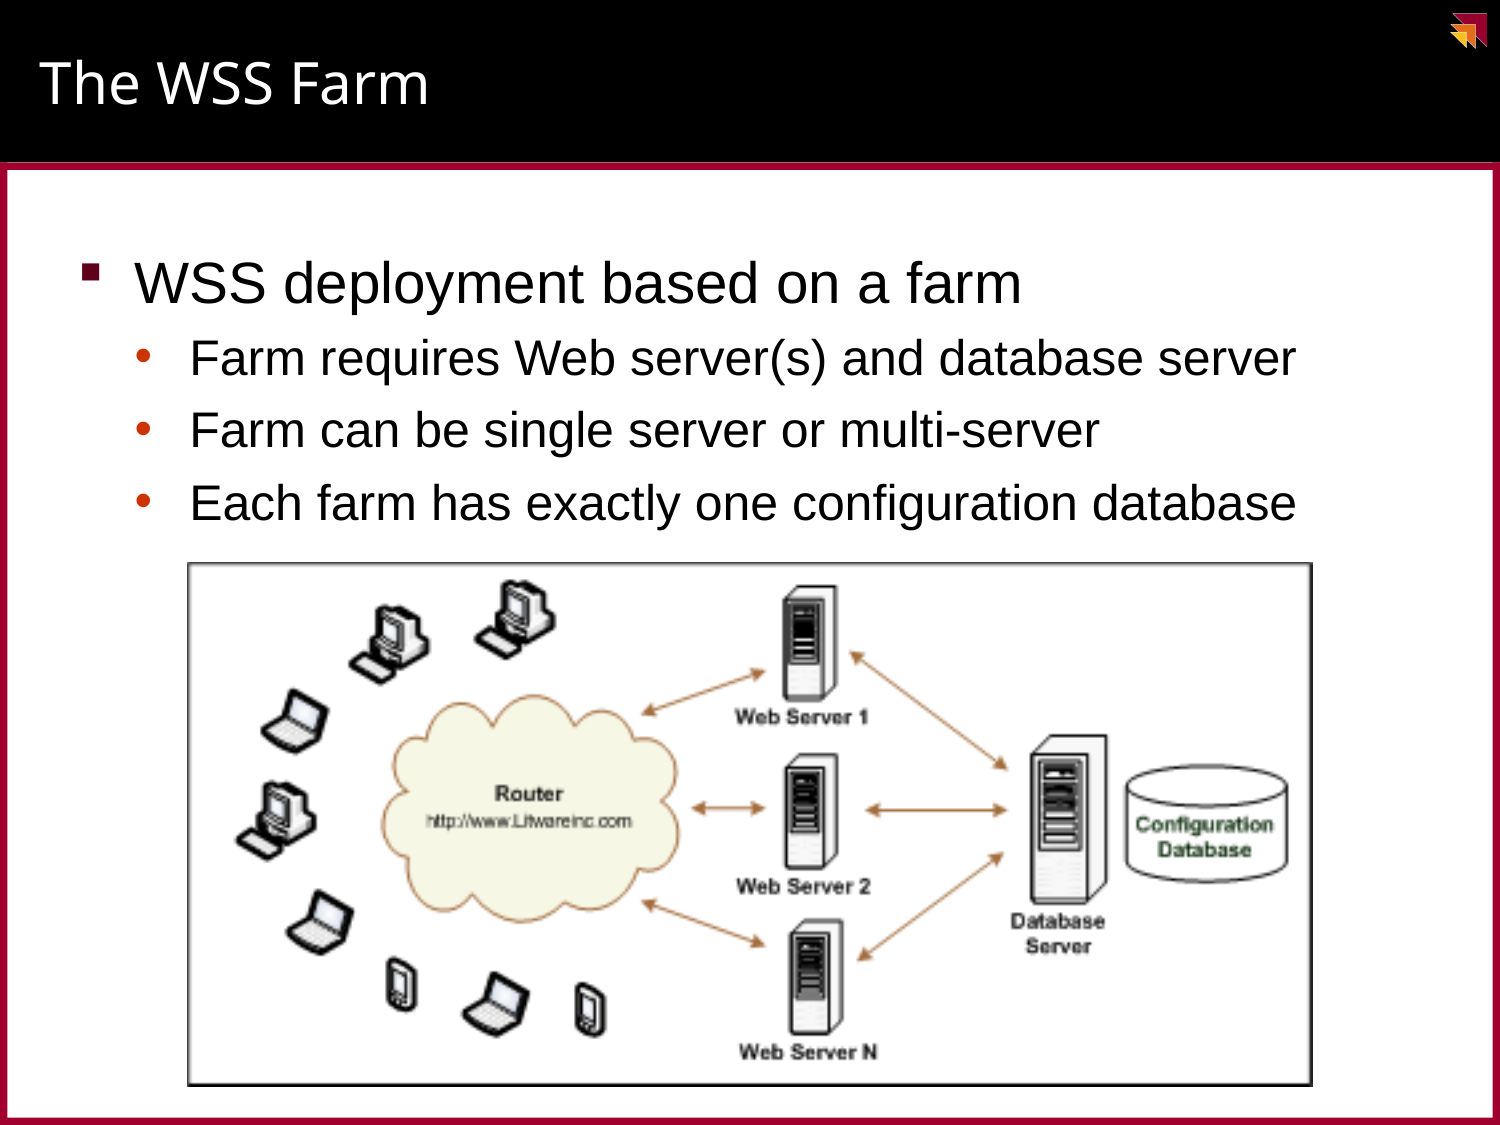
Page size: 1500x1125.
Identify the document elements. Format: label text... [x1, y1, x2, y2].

title The WSS Farm [24, 12, 1438, 150]
picture [1450, 13, 1487, 50]
list WSS deployment based on a farm Farm requires Web server(s) and database server Farm can be single server or multi-server Each farm has exactly one configuration database [62, 237, 1438, 1088]
picture [187, 562, 1313, 1087]
